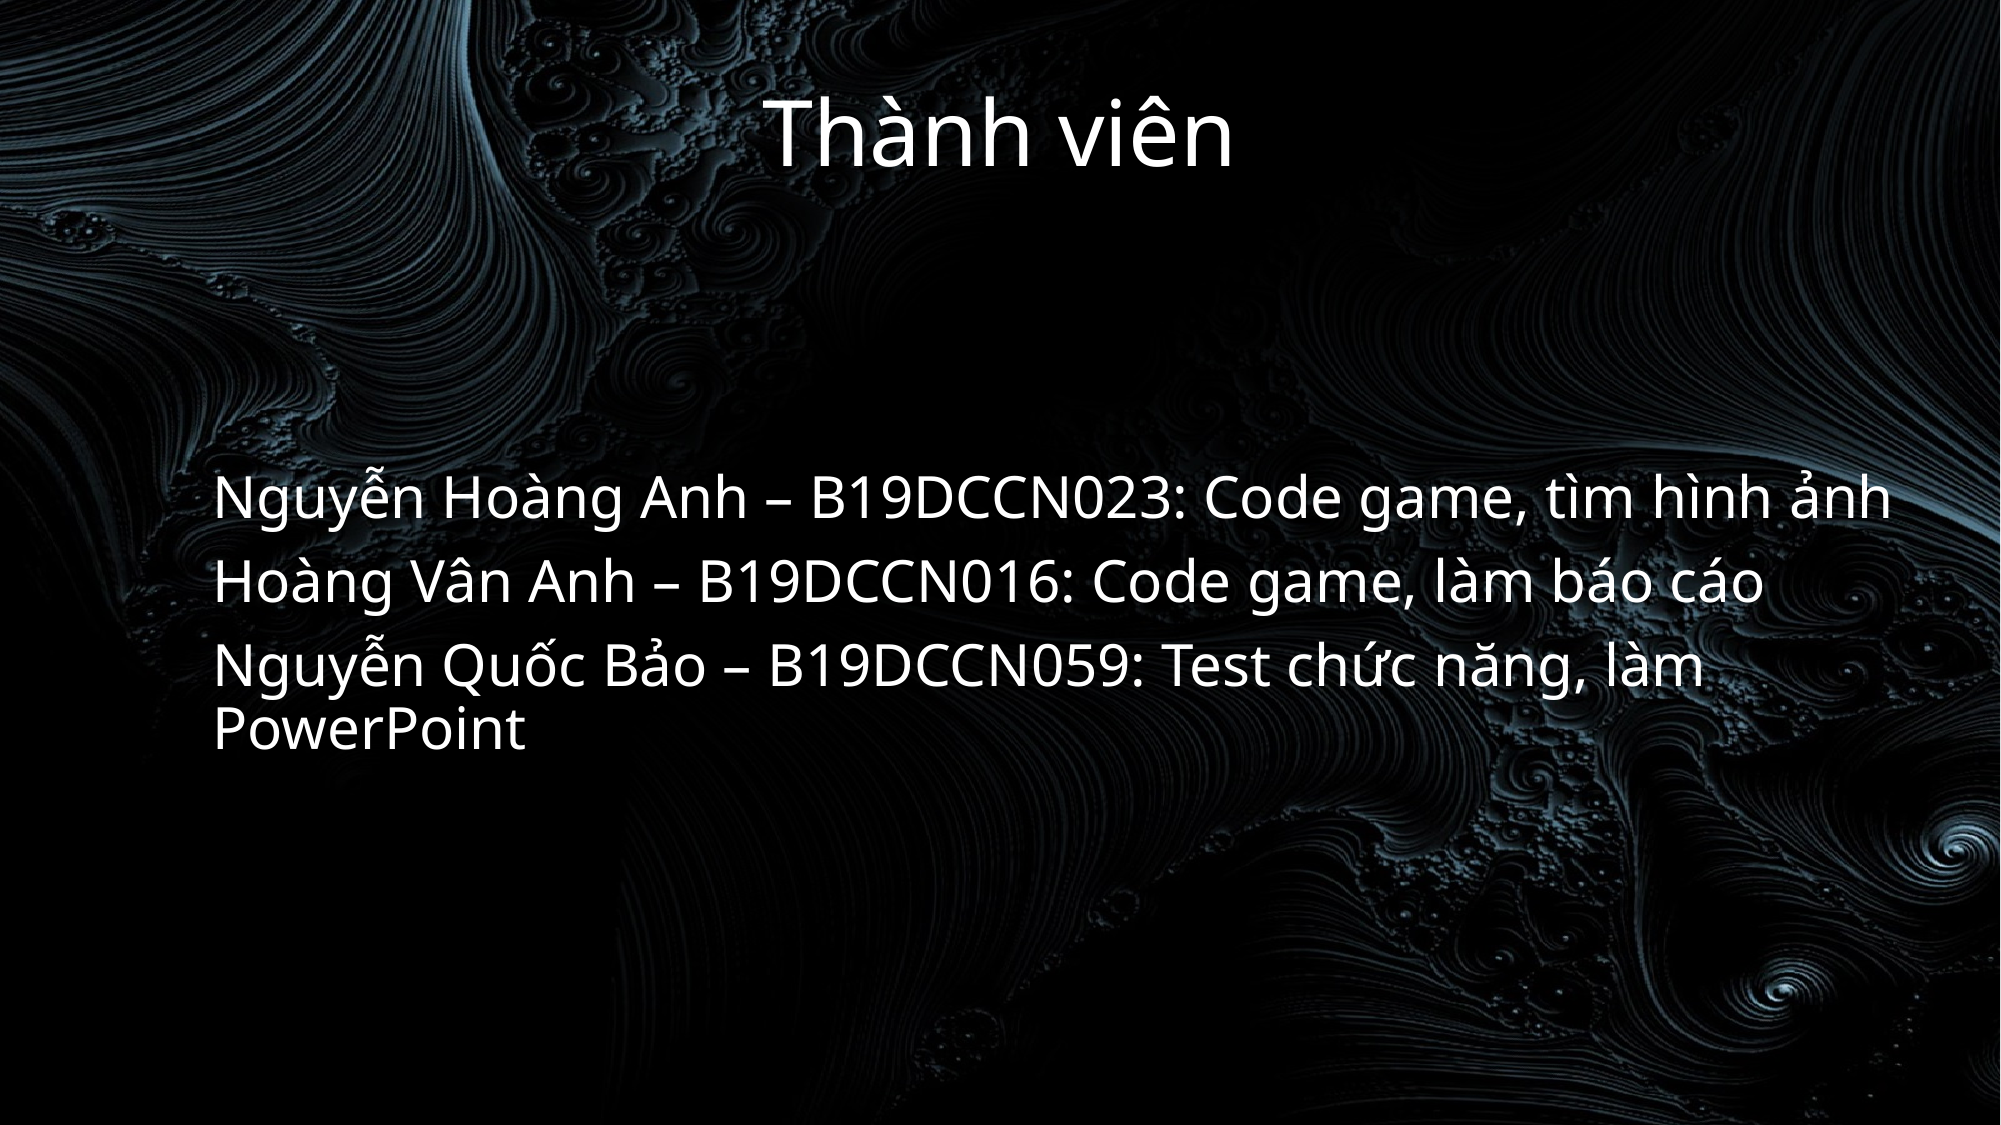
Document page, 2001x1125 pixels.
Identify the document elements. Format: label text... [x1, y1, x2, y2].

picture [0, 0, 2001, 1125]
title Thành viên [137, 27, 1863, 245]
list Nguyễn Hoàng Anh – B19DCCN023: Code game, tìm hình ảnh Hoàng Vân Anh – B19DCCN016: Code game, làm báo cáo Nguyễn Quốc Bảo – B19DCCN059: Test chức năng, làm PowerPoint [197, 461, 1923, 1053]
